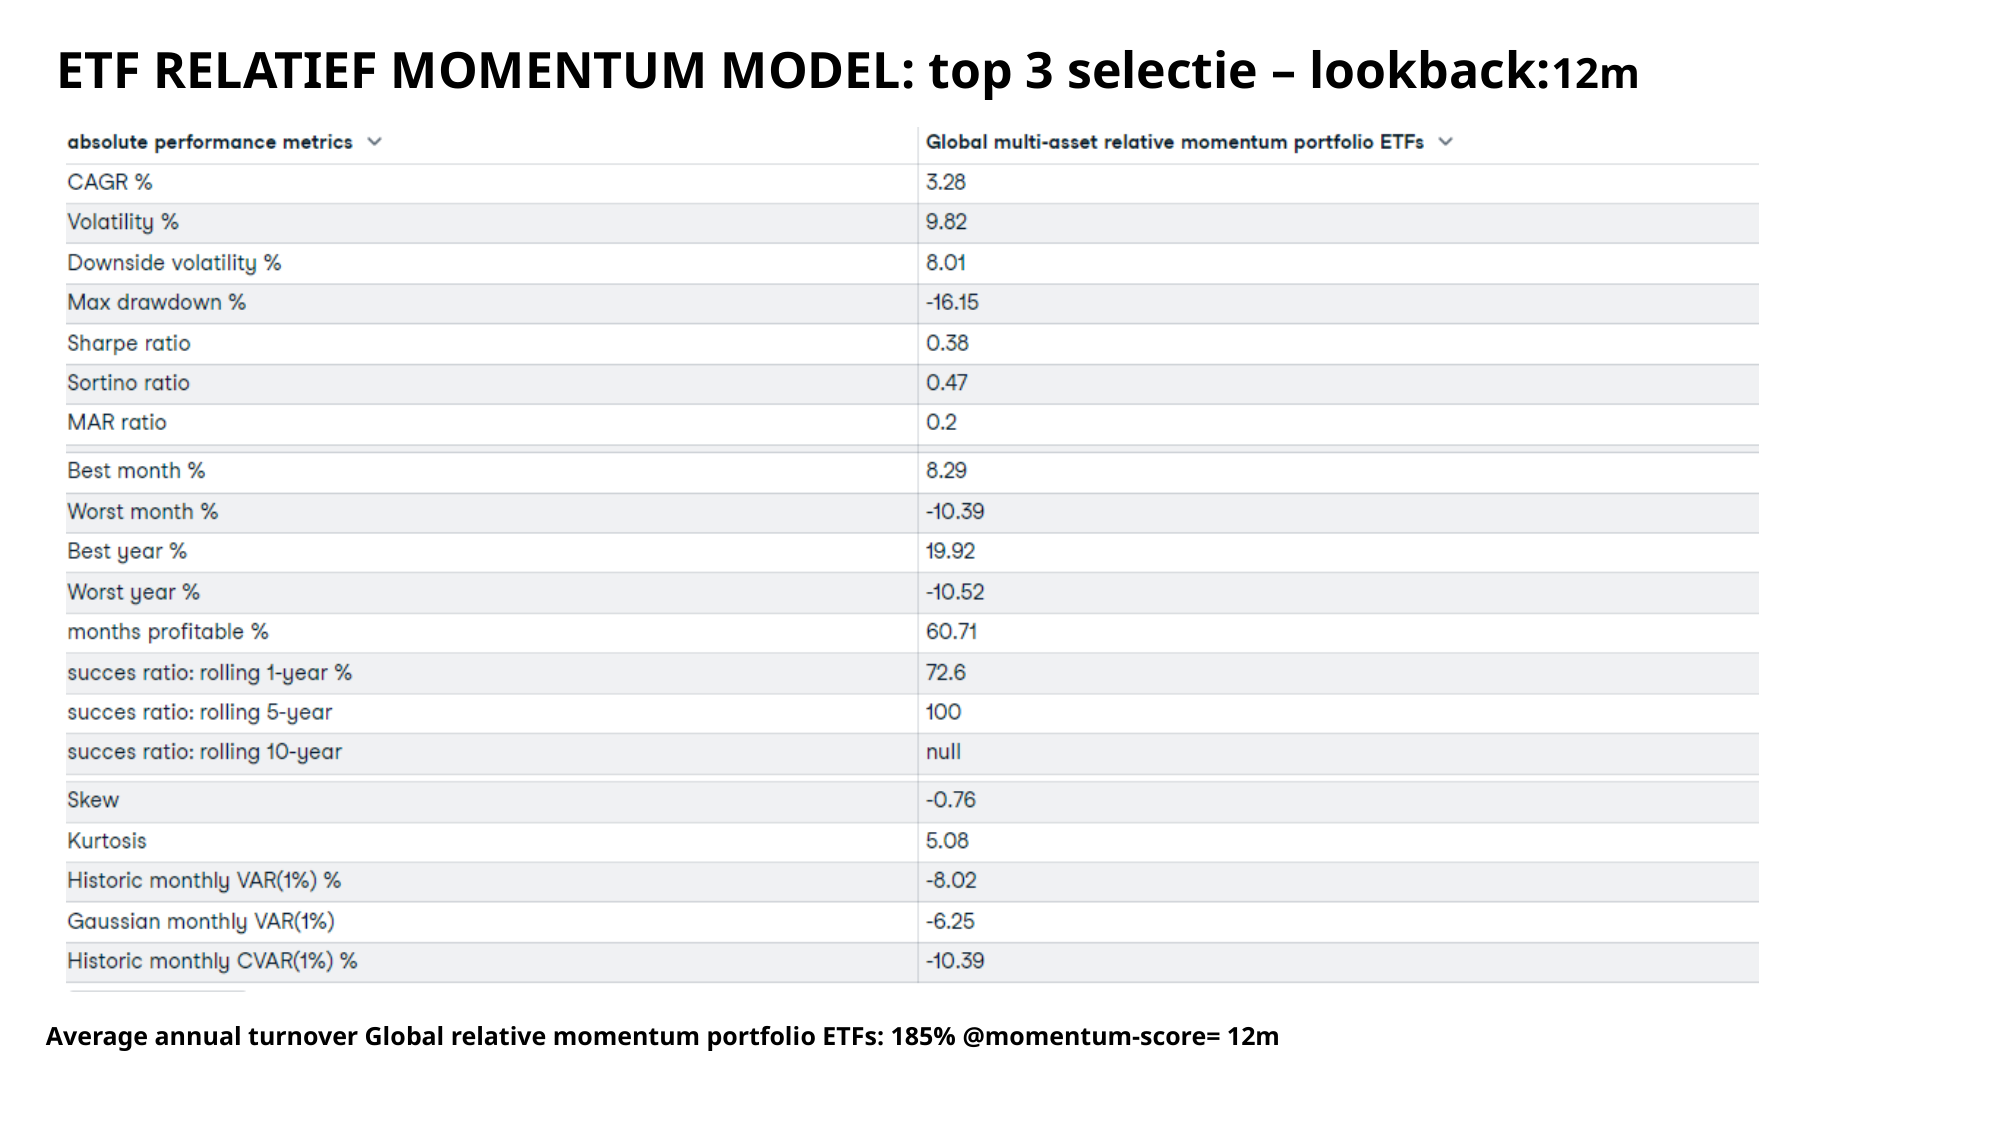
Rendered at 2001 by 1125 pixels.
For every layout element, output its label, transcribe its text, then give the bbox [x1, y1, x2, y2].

text_box Average annual turnover Global relative momentum portfolio ETFs: 185% @momentum-score= 12m [31, 1013, 1548, 1058]
text_box ETF RELATIEF MOMENTUM MODEL: top 3 selectie – lookback:12m [41, 31, 1981, 107]
picture [65, 127, 1759, 992]
